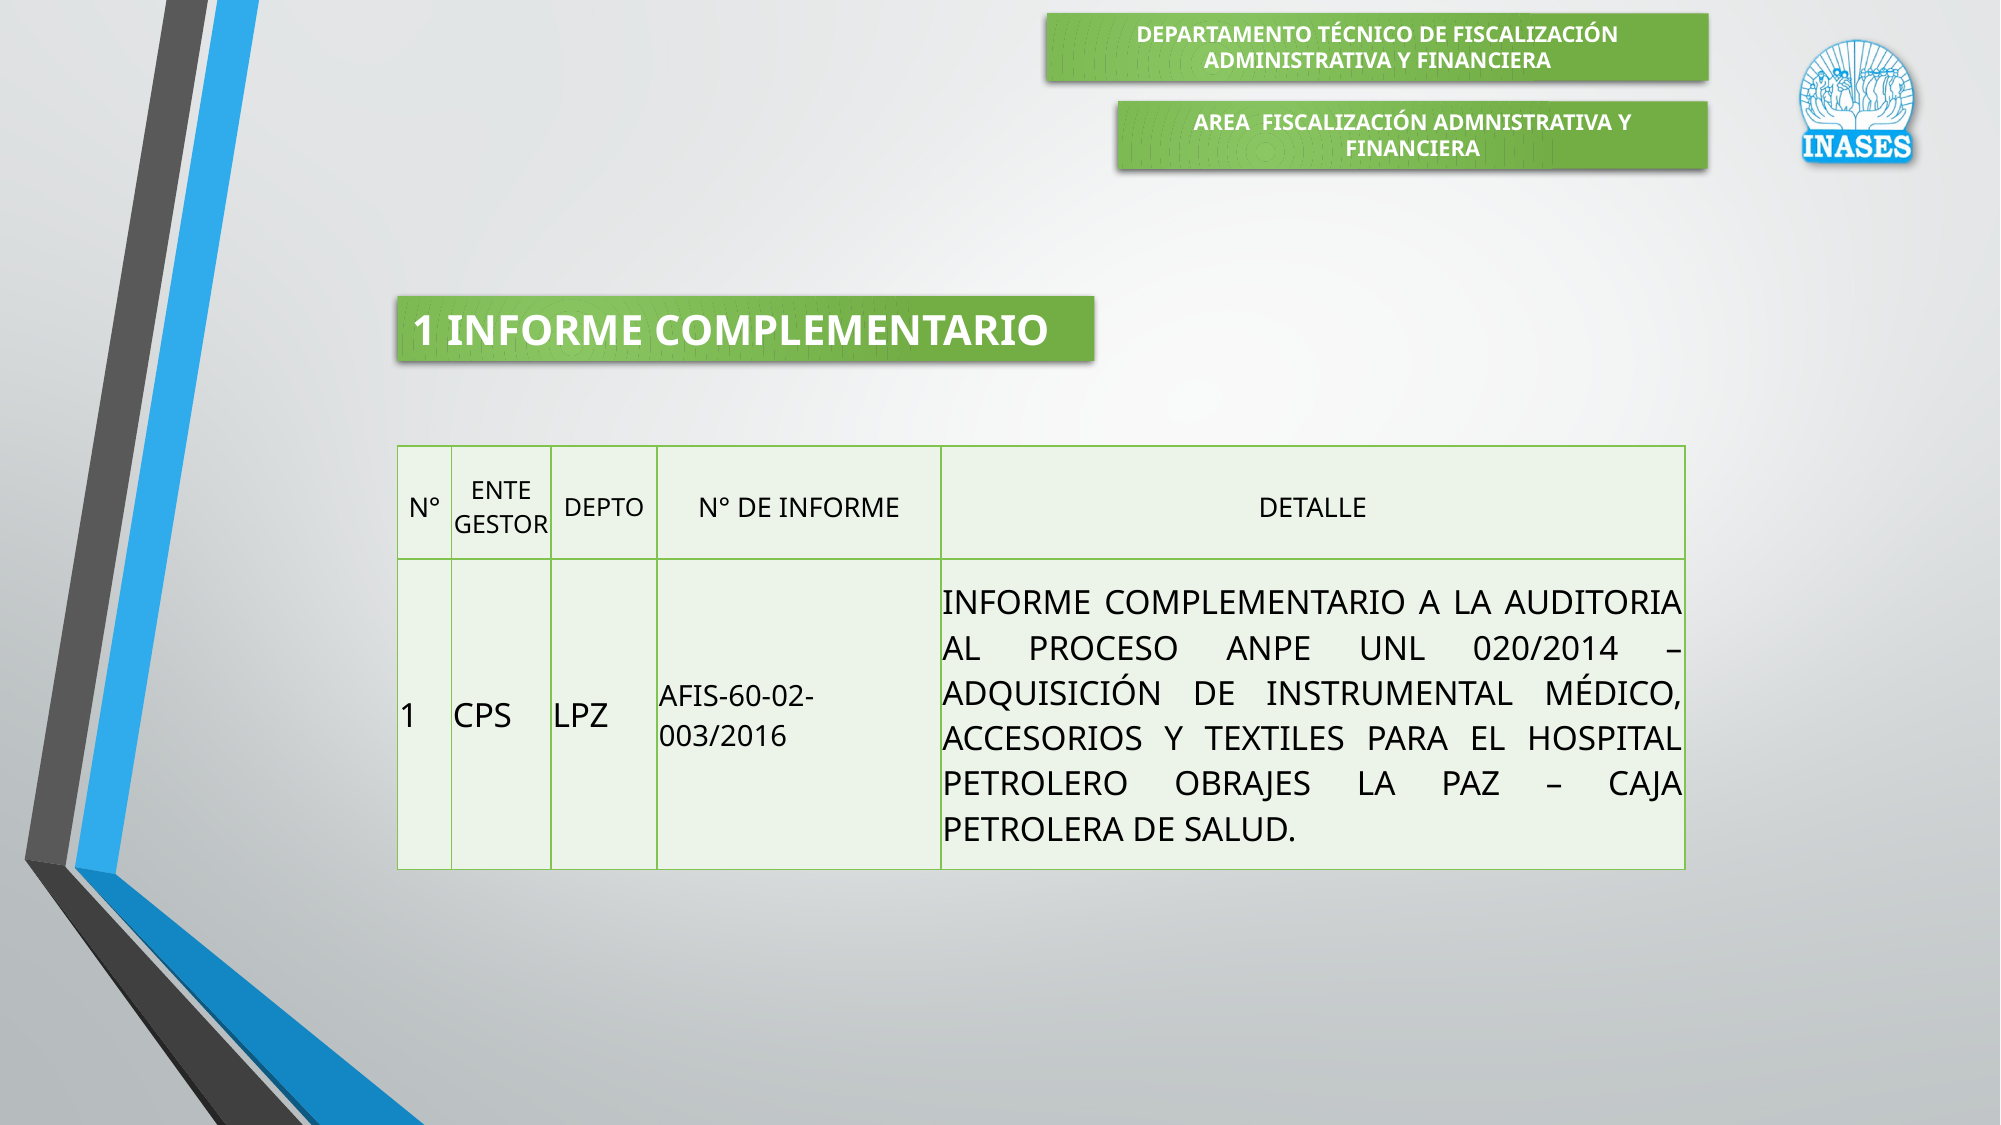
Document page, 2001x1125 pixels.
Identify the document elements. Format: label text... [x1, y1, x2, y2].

table_header ENTE GESTOR [452, 447, 550, 558]
table_header 1 [398, 560, 451, 869]
table_header AFIS-60-02-003/2016 [658, 560, 940, 869]
text_box AREA FISCALIZACIÓN ADMNISTRATIVA Y FINANCIERA [1118, 101, 1708, 169]
text_box DEPARTAMENTO TÉCNICO DE FISCALIZACIÓN ADMINISTRATIVA Y FINANCIERA [1047, 13, 1709, 81]
table_header DETALLE [942, 447, 1684, 558]
table_header INFORME COMPLEMENTARIO A LA AUDITORIA AL PROCESO ANPE UNL 020/2014 – ADQUISICIÓN DE INSTRUMENTAL MÉDICO, ACCESORIOS Y TEXTILES PARA EL HOSPITAL PETROLERO OBRAJES LA PAZ – CAJA PETROLERA DE SALUD. [942, 560, 1684, 869]
table_header CPS [452, 560, 550, 869]
table_header N° [398, 447, 451, 558]
picture [1796, 36, 1917, 167]
table_header N° DE INFORME [658, 447, 940, 558]
text_box 1 INFORME COMPLEMENTARIO [397, 296, 1095, 361]
table_header LPZ [552, 560, 656, 869]
table_header DEPTO [552, 447, 656, 558]
